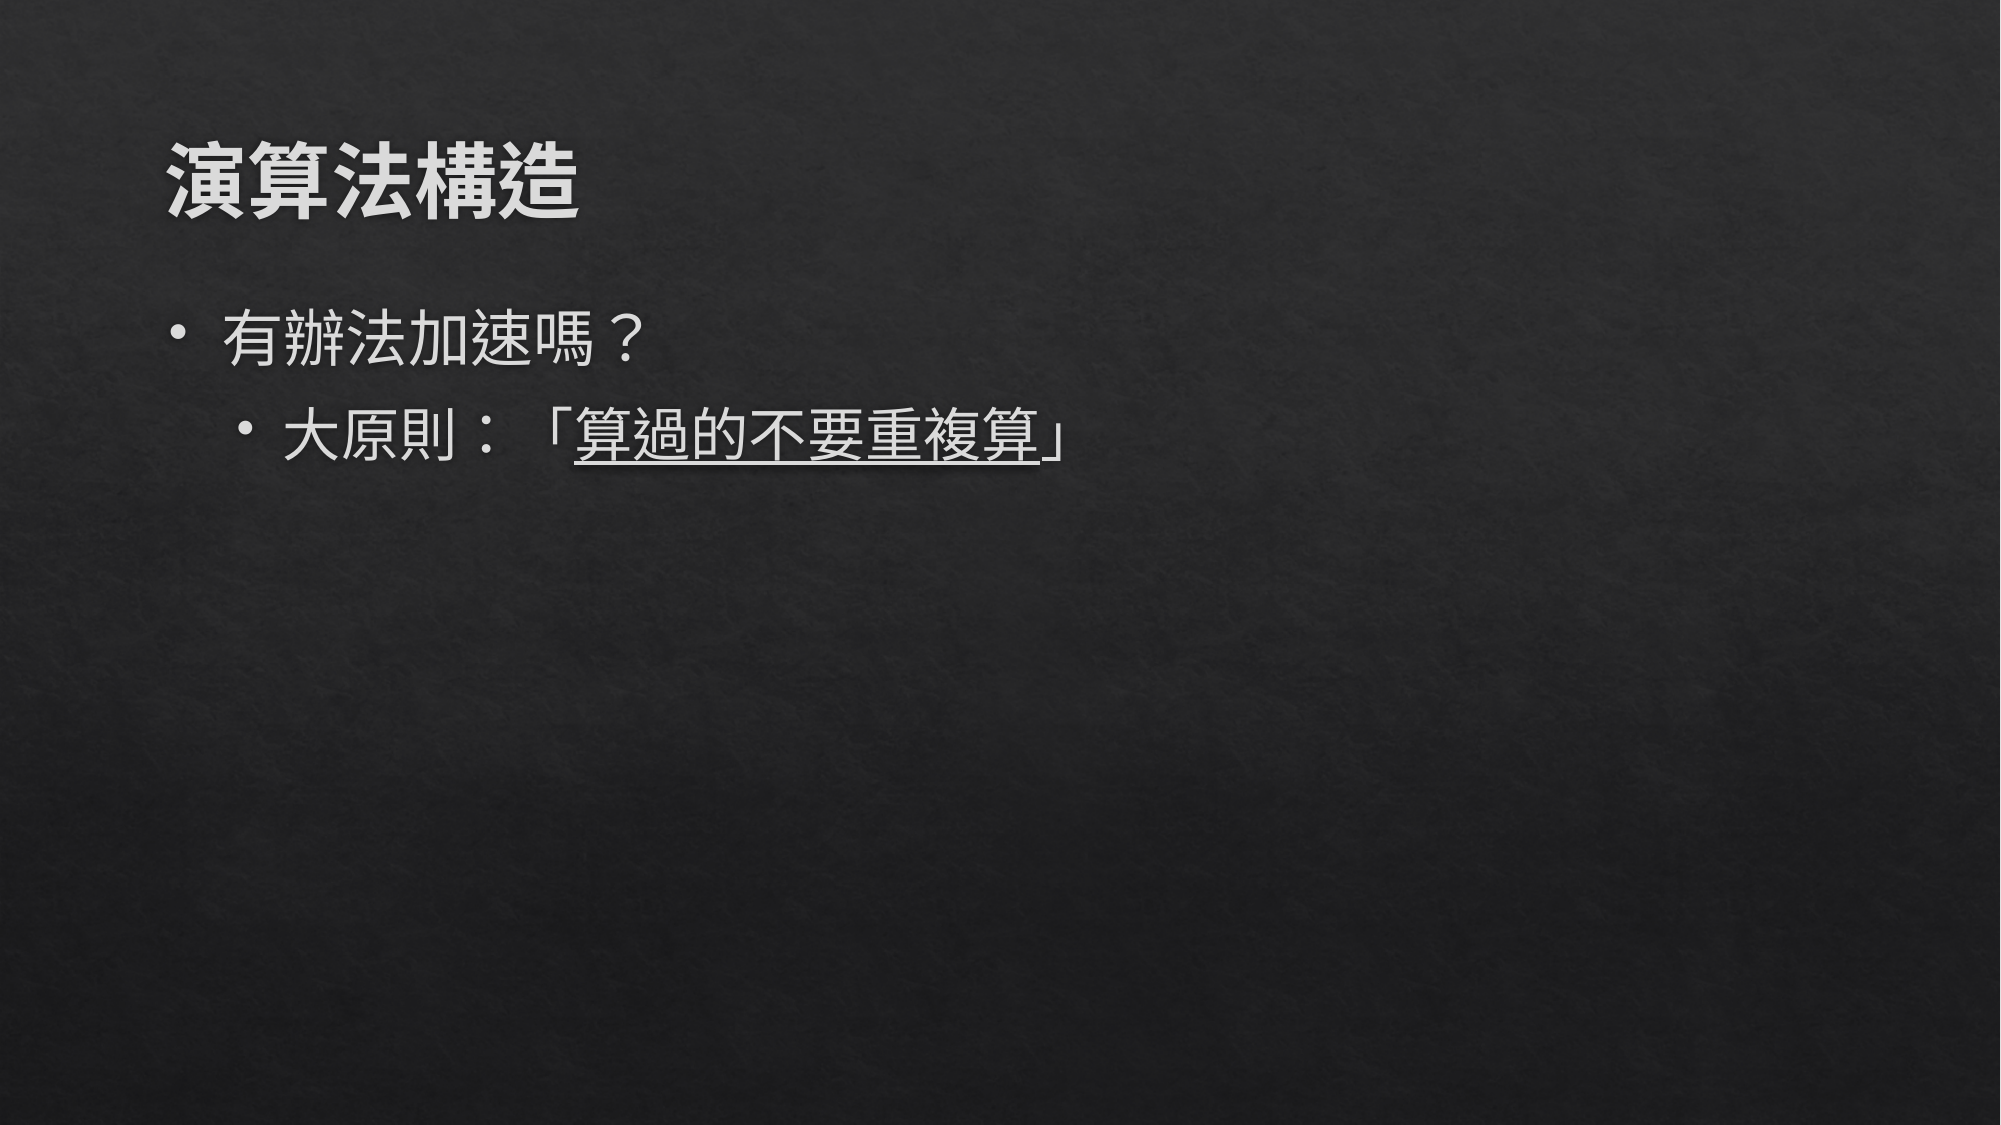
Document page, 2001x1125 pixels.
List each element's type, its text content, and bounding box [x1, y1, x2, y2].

text_box 有辦法加速嗎？ 大原則：「算過的不要重複算」 [149, 291, 1849, 508]
title 演算法構造 [149, 99, 1849, 260]
